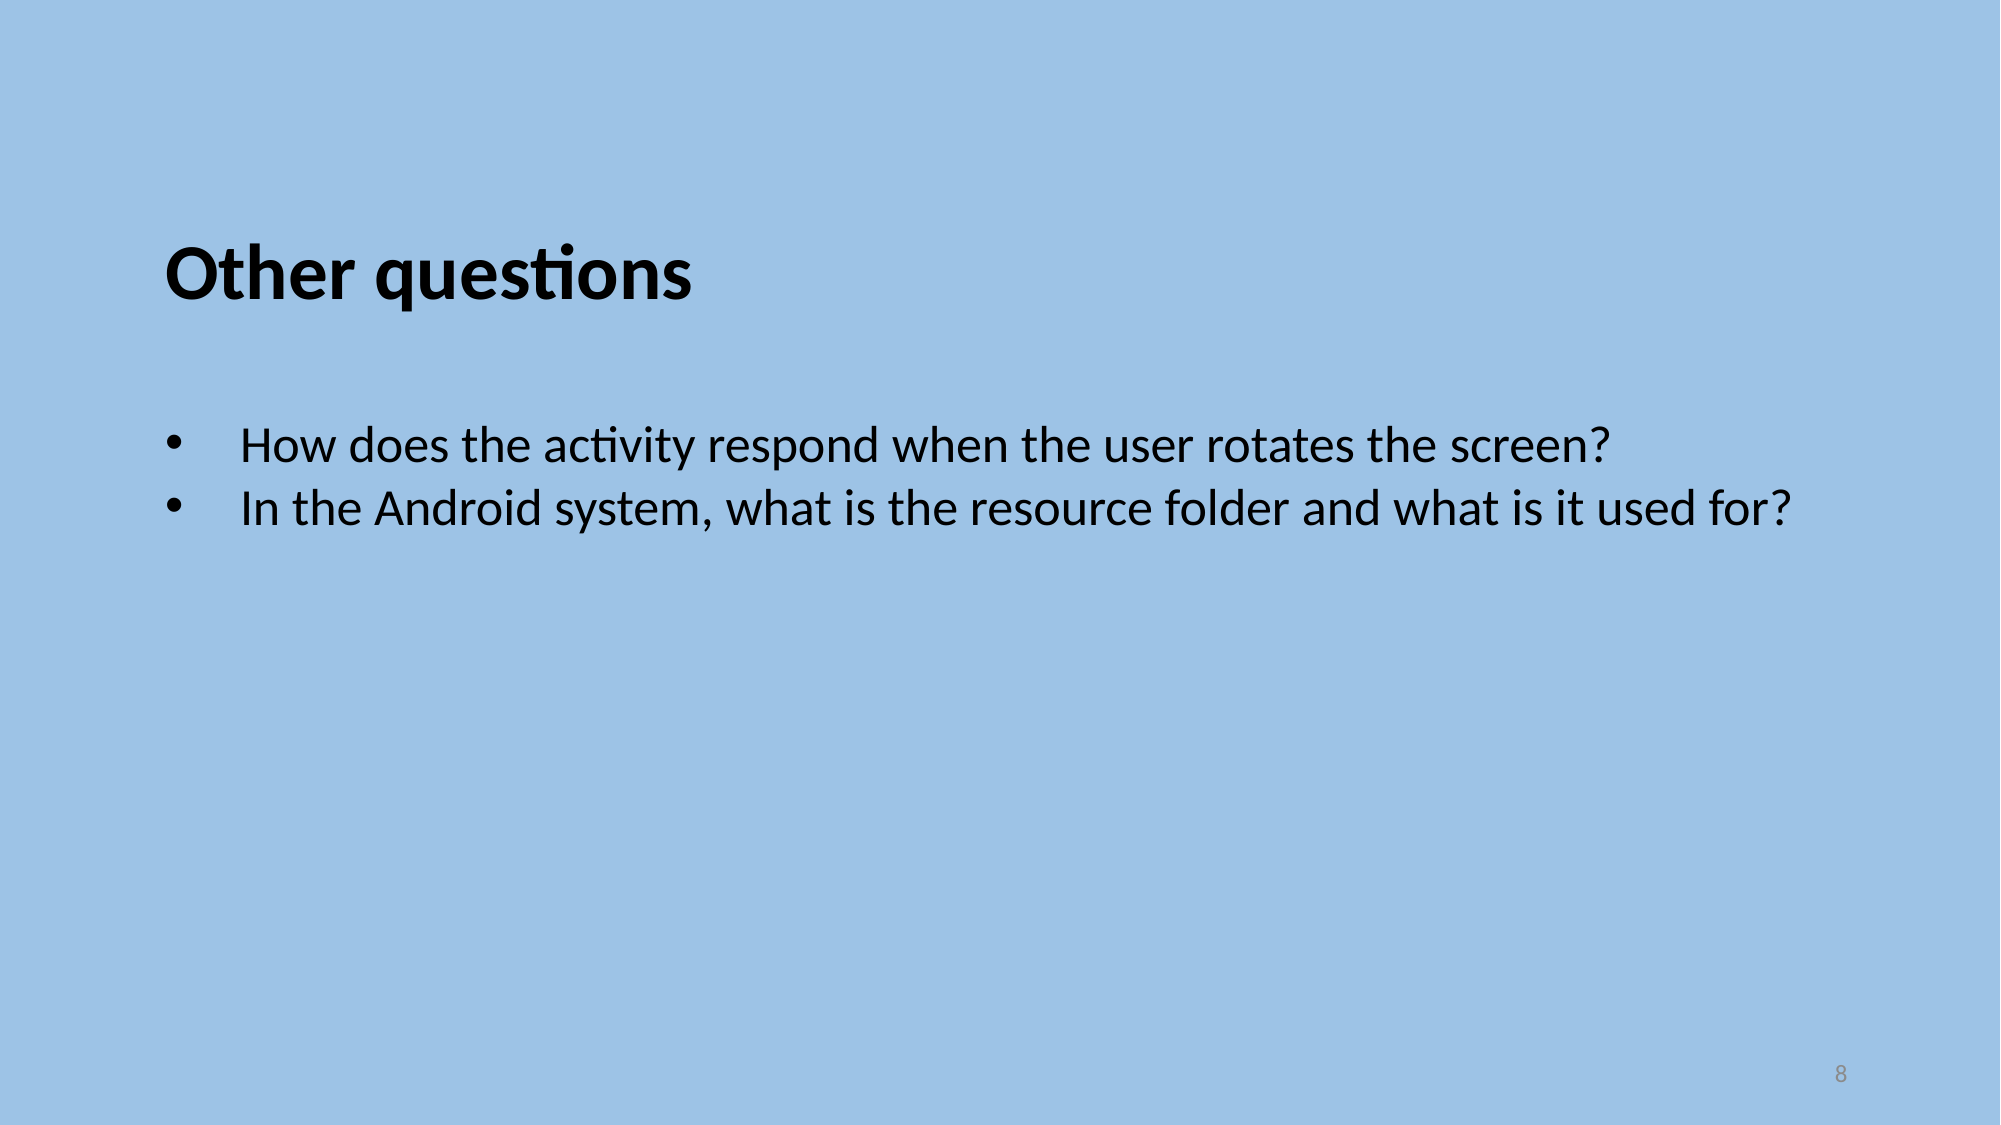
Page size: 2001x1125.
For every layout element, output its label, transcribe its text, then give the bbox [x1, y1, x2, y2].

slide_number 8 [1412, 1042, 1863, 1103]
text_box Other questions How does the activity respond when the user rotates the screen? In the Android system, what is the resource folder and what is it used for? [0, 213, 2000, 544]
